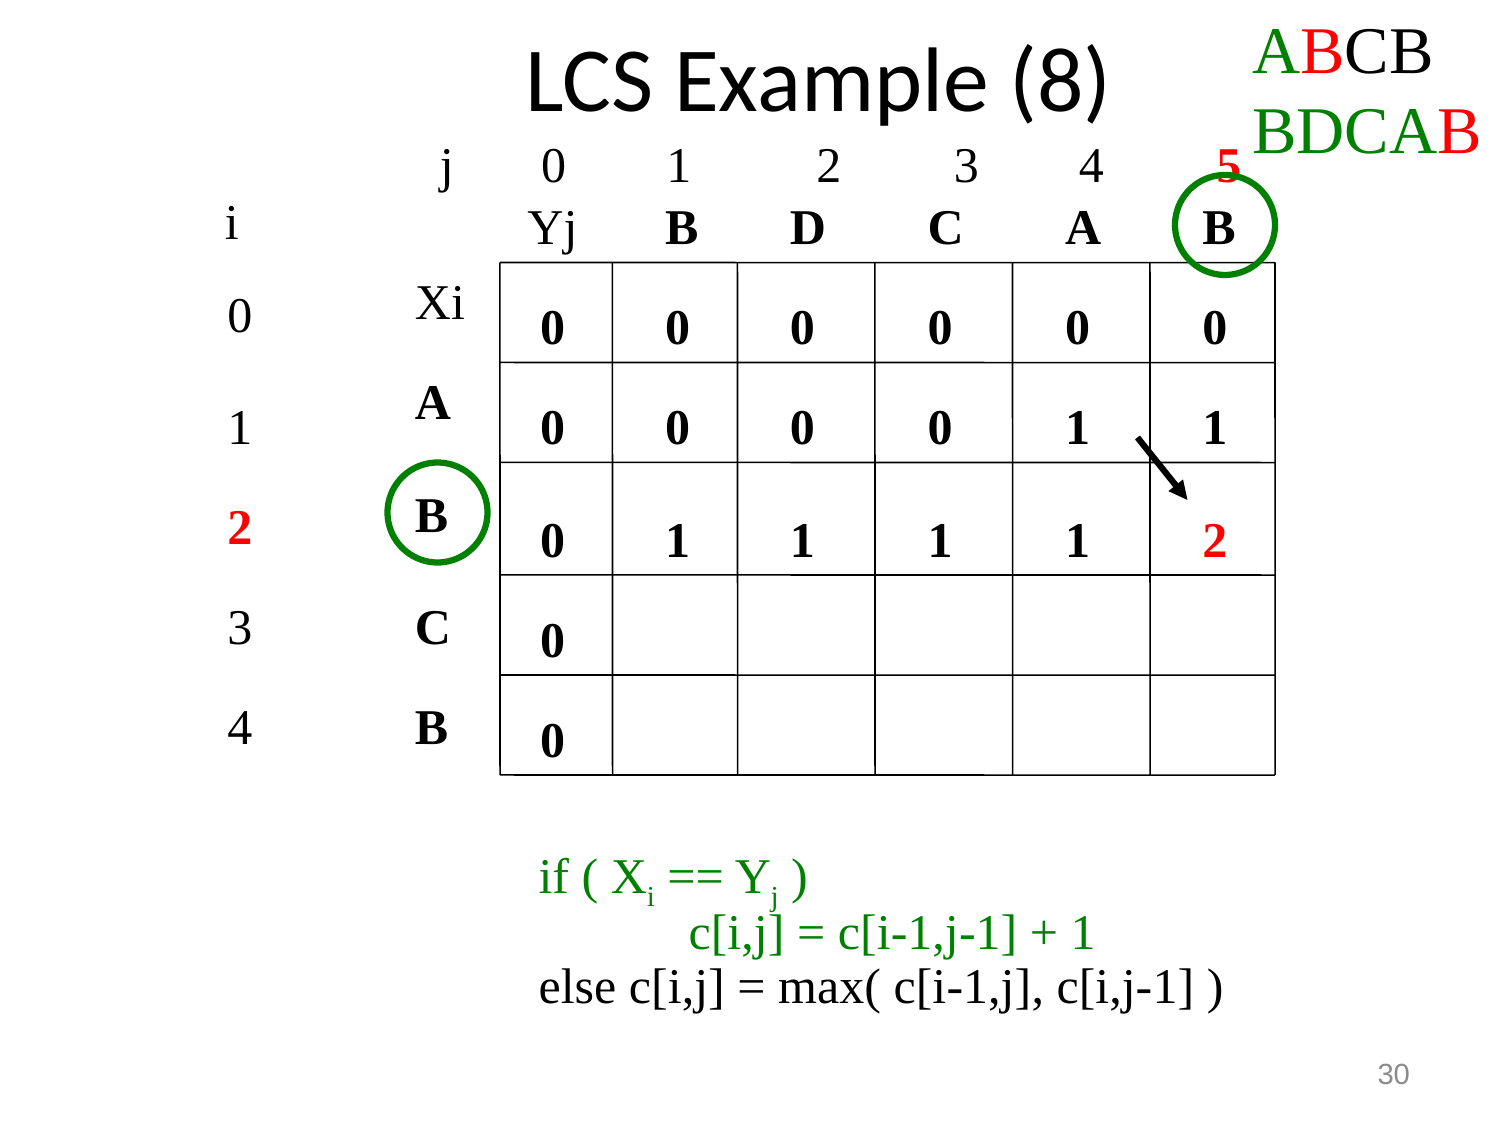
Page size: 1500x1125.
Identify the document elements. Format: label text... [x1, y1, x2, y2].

text_box A [1050, 187, 1116, 263]
text_box 1 [1050, 387, 1105, 463]
text_box 0 [775, 387, 830, 463]
slide_number 30 [1074, 1042, 1425, 1103]
text_box C [400, 587, 466, 663]
title LCS Example (8) [137, 0, 1237, 150]
text_box 0 [650, 287, 705, 363]
text_box 0 [1187, 287, 1243, 363]
text_box 1 [775, 499, 830, 575]
text_box if ( Xi == Yj ) c[i,j] = c[i-1,j-1] + 1 else c[i,j] = max( c[i-1,j], c[i,j-1] ) [223, 837, 1239, 1022]
text_box 0 [525, 387, 580, 463]
text_box 2 [1187, 499, 1243, 575]
text_box 0 [525, 699, 580, 775]
text_box 1 [1050, 499, 1105, 575]
text_box 0 [775, 287, 830, 363]
text_box 0 [212, 274, 268, 350]
text_box 4 [212, 687, 268, 763]
text_box B [400, 687, 464, 763]
text_box 1 [650, 499, 705, 575]
text_box 0 [525, 287, 580, 363]
text_box Xi [400, 262, 480, 338]
text_box 0 [525, 499, 580, 575]
text_box B [650, 187, 714, 263]
text_box [1175, 174, 1276, 275]
text_box 1 [912, 499, 968, 575]
text_box j 0 1 2 3 4 5 [425, 124, 1269, 200]
text_box C [912, 187, 979, 263]
text_box 0 [650, 387, 705, 463]
text_box Yj [512, 187, 593, 263]
text_box 1 [212, 387, 268, 463]
text_box 2 [212, 487, 268, 563]
text_box [387, 462, 488, 563]
text_box 1 [1187, 387, 1243, 463]
text_box D [775, 187, 841, 263]
text_box 0 [912, 287, 968, 363]
text_box 0 [912, 387, 968, 463]
text_box i [210, 181, 254, 257]
text_box 0 [525, 599, 580, 675]
text_box ABCB BDCAB [1237, 0, 1500, 175]
text_box 0 [1050, 287, 1105, 363]
text_box 3 [212, 587, 268, 663]
text_box [1137, 437, 1188, 500]
text_box A [400, 362, 466, 438]
